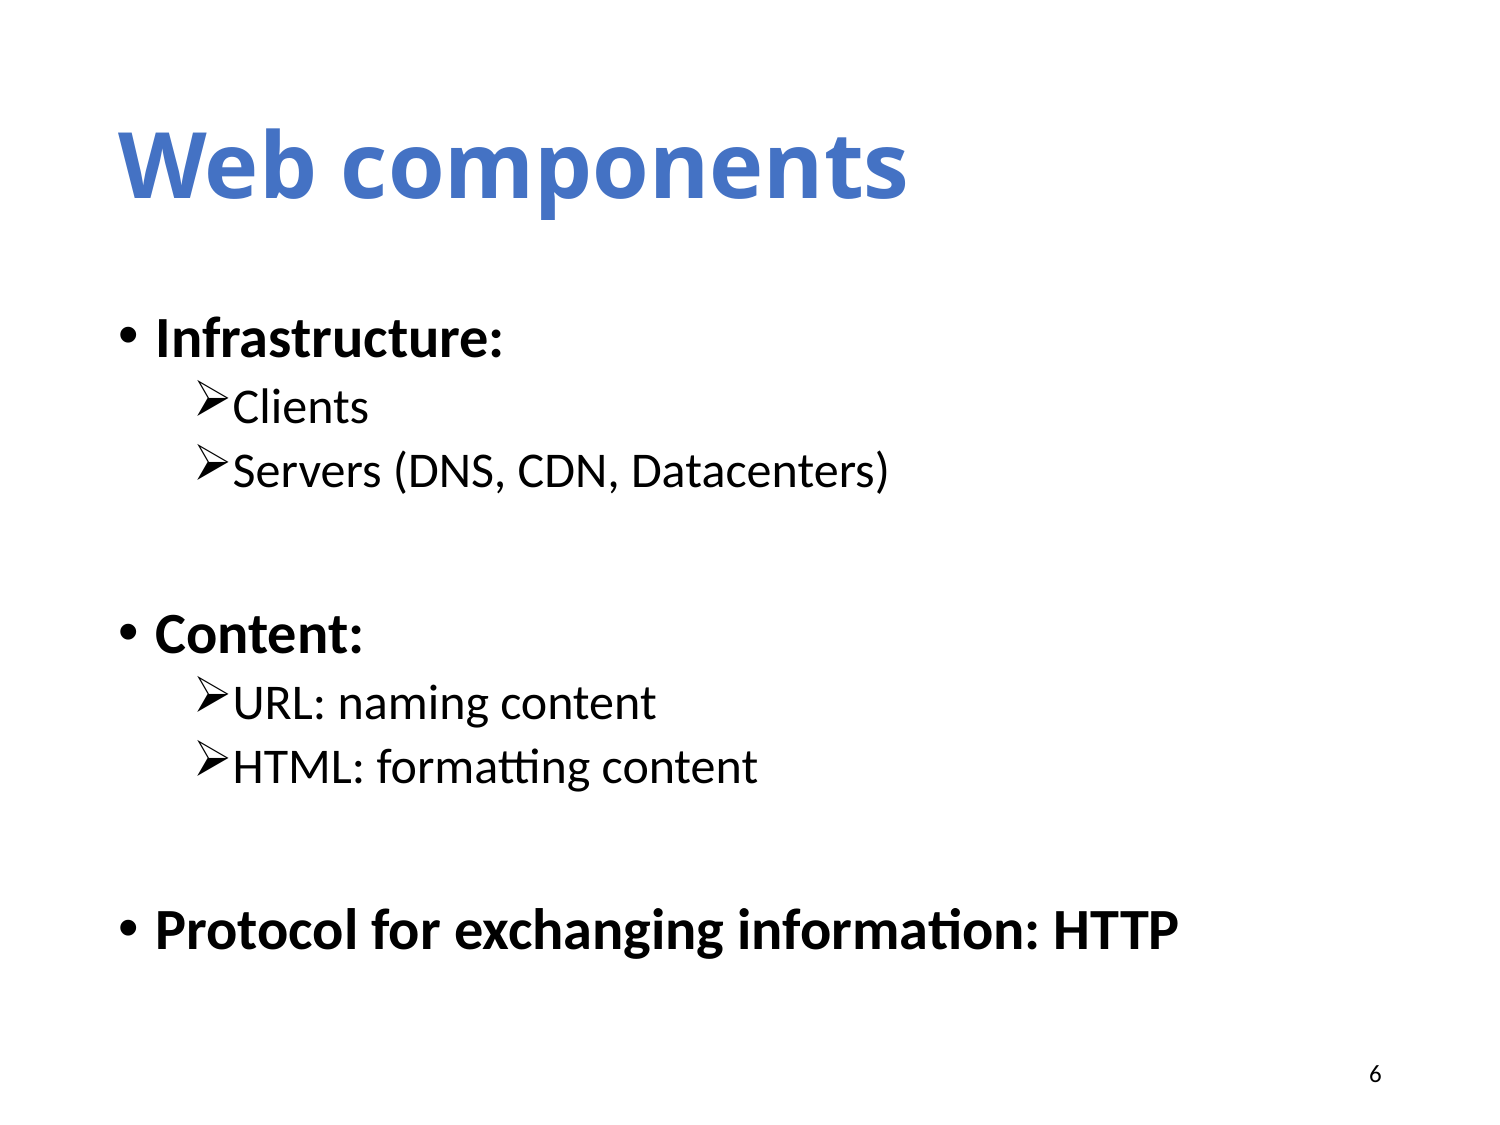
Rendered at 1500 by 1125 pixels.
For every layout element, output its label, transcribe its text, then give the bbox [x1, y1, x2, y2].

list Infrastructure: Clients Servers (DNS, CDN, Datacenters) Content: URL: naming content HTML: formatting content Protocol for exchanging information: HTTP [103, 299, 1397, 1014]
slide_number 6 [1059, 1042, 1397, 1103]
title Web components [103, 59, 1397, 278]
